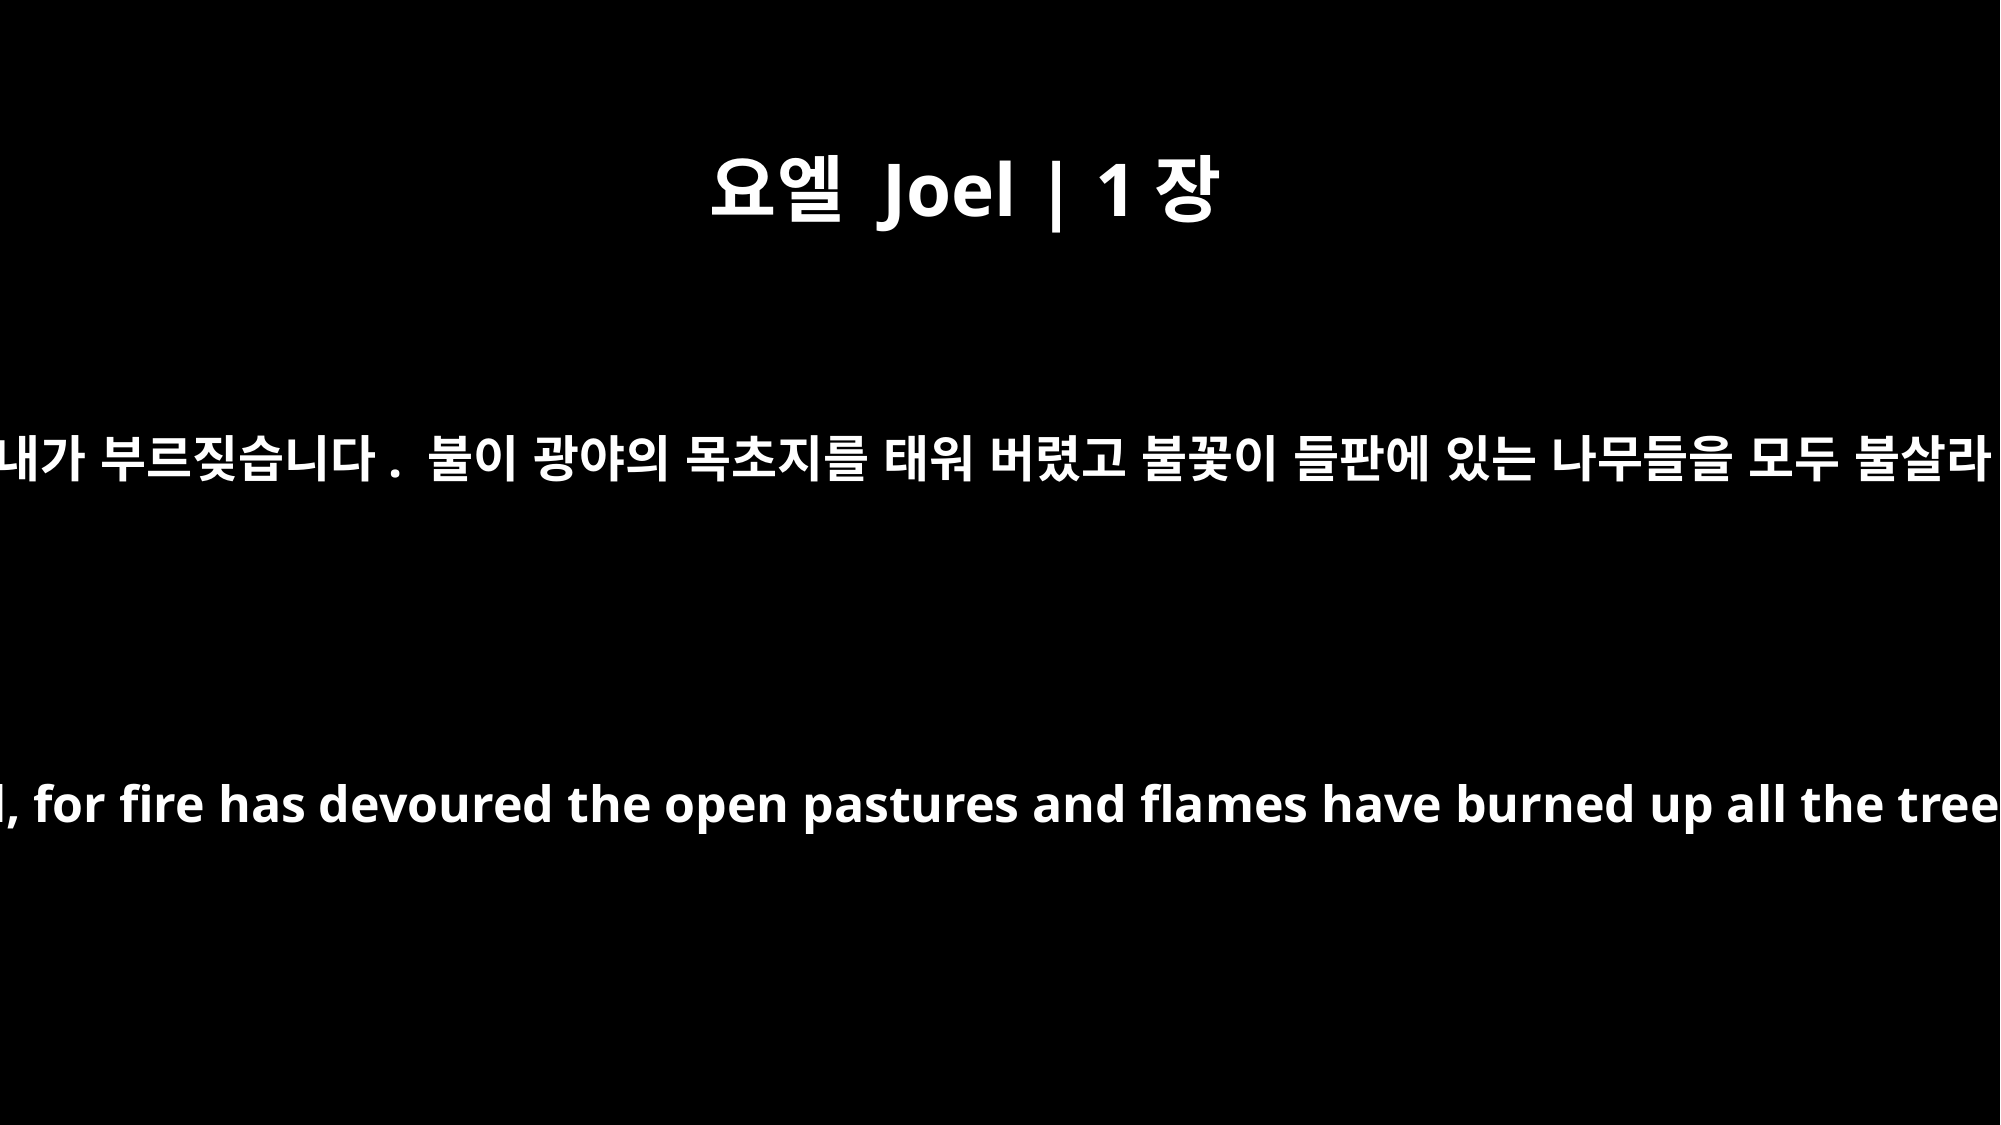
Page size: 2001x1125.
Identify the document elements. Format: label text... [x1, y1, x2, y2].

text_box To you, O LORD, I call, for fire has devoured the open pastures and flames have burned up all the trees of the field. [0, 764, 2000, 840]
text_box 요엘 Joel | 1장 [694, 136, 1237, 239]
text_box 19 여호와여, 주께 내가 부르짖습니다. 불이 광야의 목초지를 태워 버렸고 불꽃이 들판에 있는 나무들을 모두 불살라 버렸습니다. [0, 359, 2000, 495]
